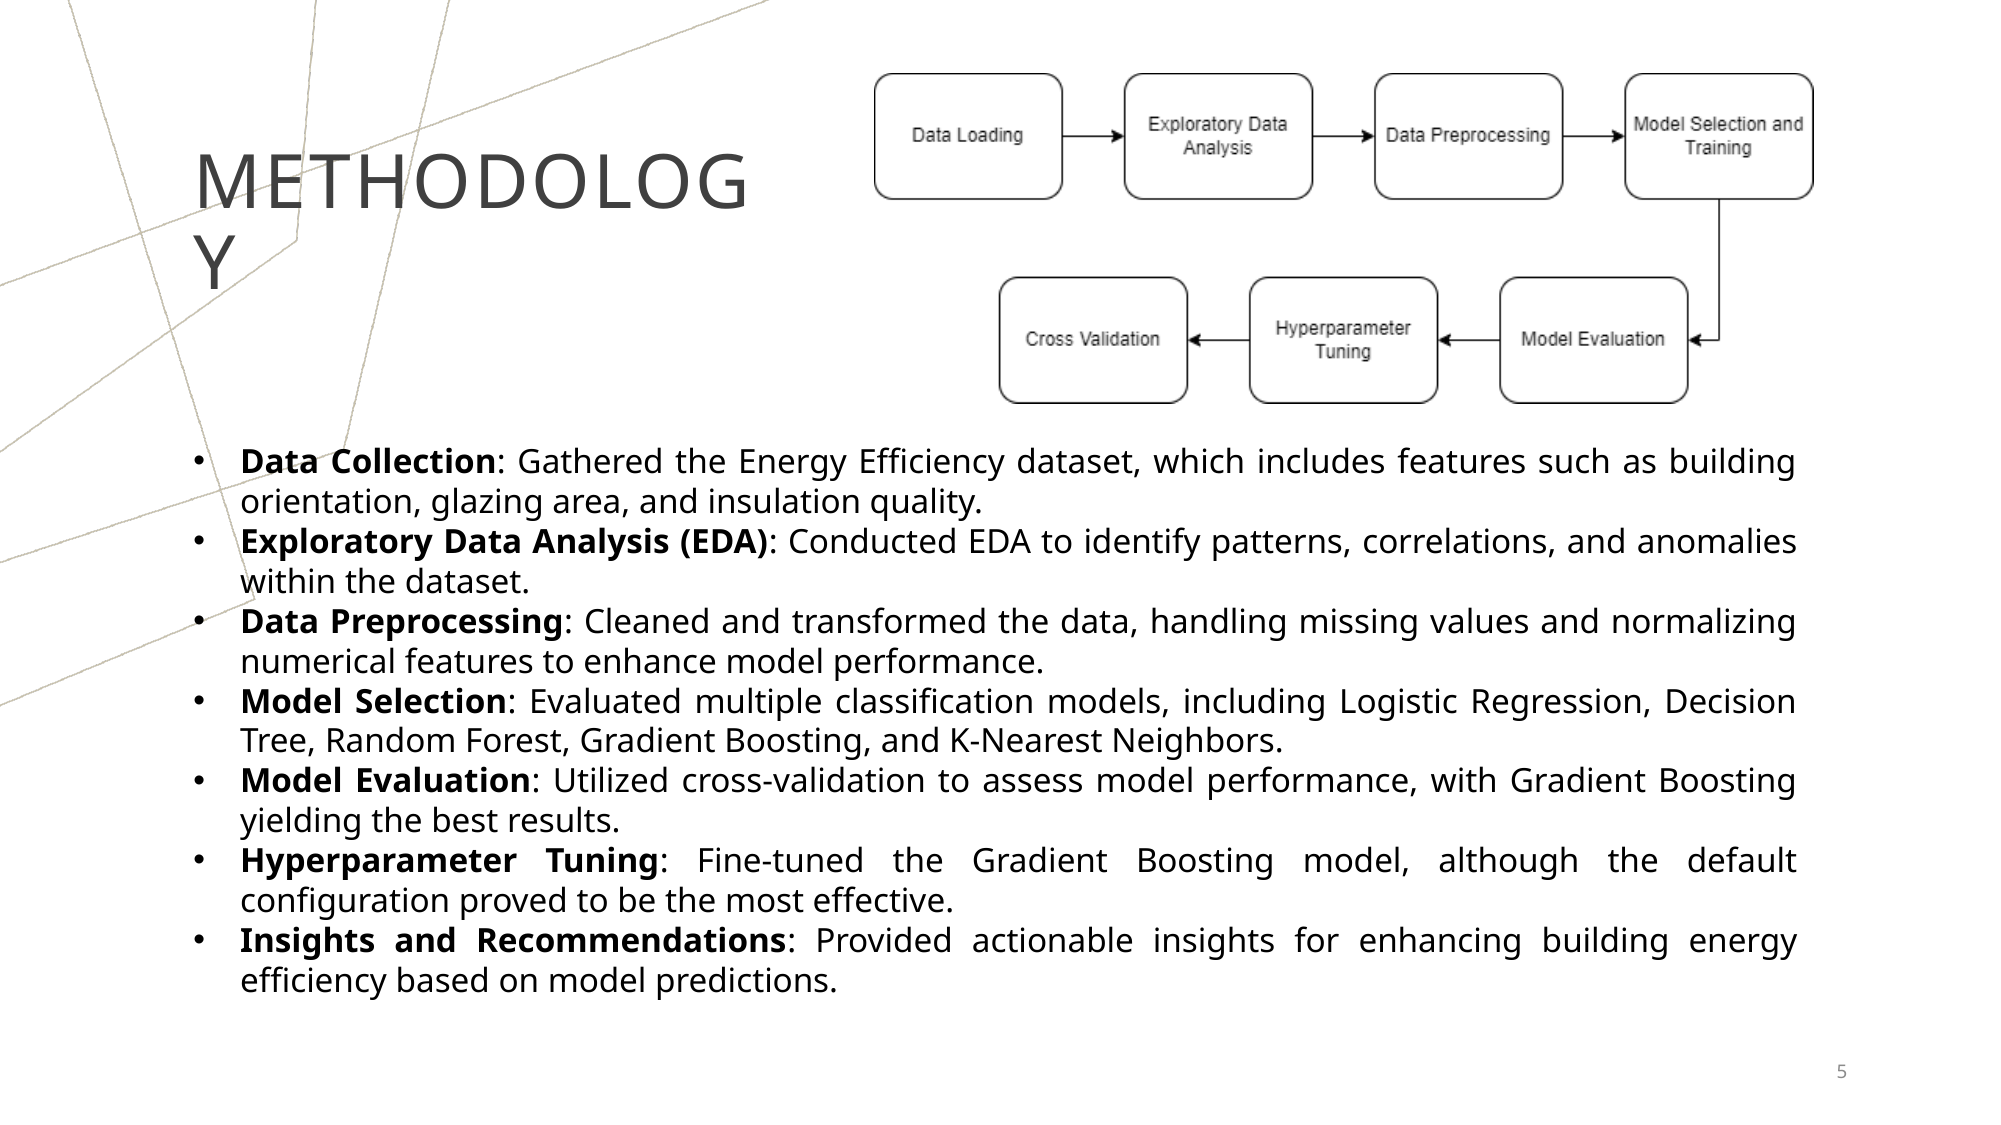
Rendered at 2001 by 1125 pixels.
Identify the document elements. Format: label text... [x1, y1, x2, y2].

picture [0, 0, 803, 720]
text_box Data Collection: Gathered the Energy Efficiency dataset, which includes features such as building orientation, glazing area, and insulation quality. Exploratory Data Analysis (EDA): Conducted EDA to identify patterns, correlations, and anomalies within the dataset. Data Preprocessing: Cleaned and transformed the data, handling missing values and normalizing numerical features to enhance model performance. Model Selection: Evaluated multiple classification models, including Logistic Regression, Decision Tree, Random Forest, Gradient Boosting, and K-Nearest Neighbors. Model Evaluation: Utilized cross-validation to assess model performance, with Gradient Boosting yielding the best results. Hyperparameter Tuning: Fine-tuned the Gradient Boosting model, although the default configuration proved to be the most effective. Insights and Recommendations: Provided actionable insights for enhancing building energy efficiency based on model predictions. [178, 432, 1814, 1007]
picture [874, 73, 1814, 404]
slide_number 5 [1755, 1042, 1863, 1103]
title Methodology [178, 188, 795, 314]
